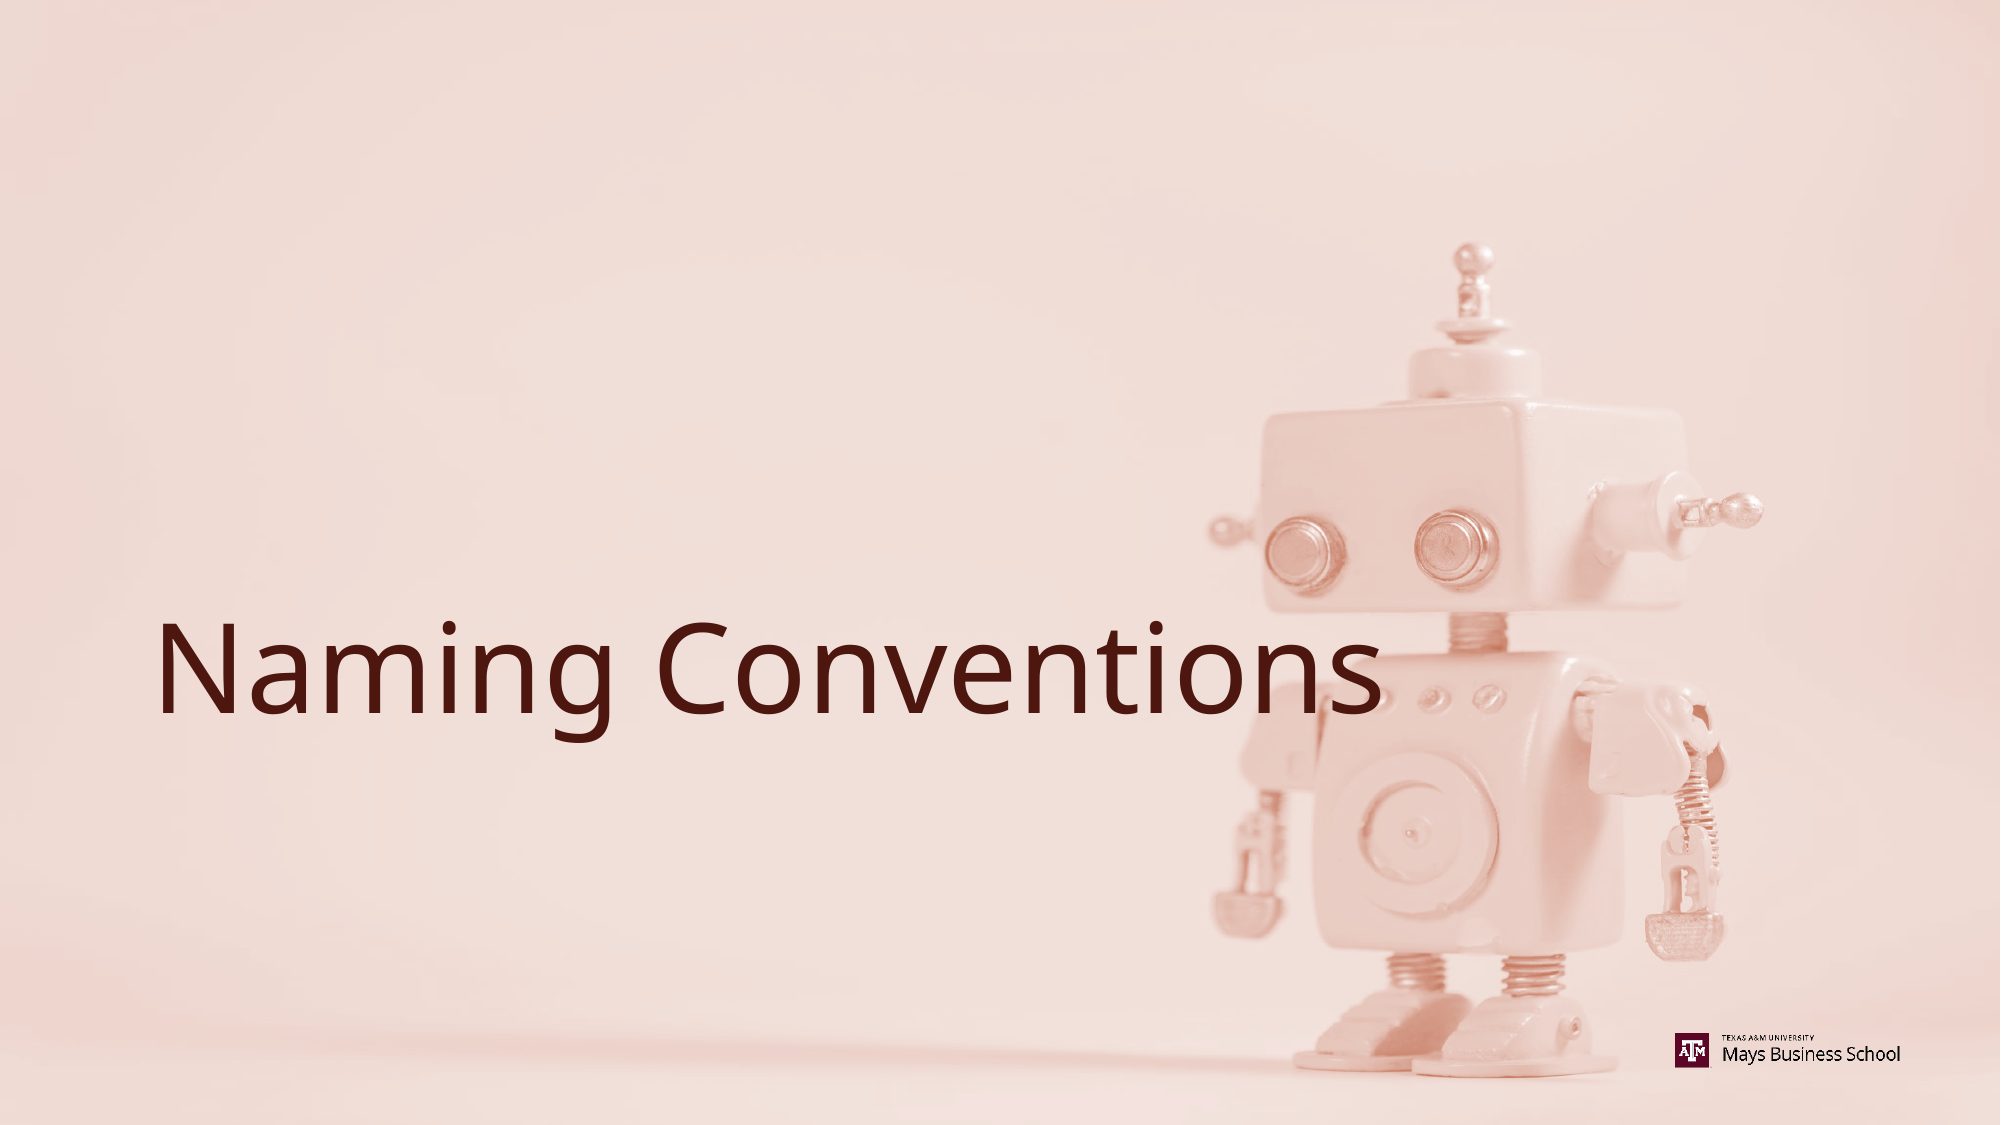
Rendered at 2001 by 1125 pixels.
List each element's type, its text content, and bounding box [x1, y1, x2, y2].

picture [1674, 1032, 1900, 1068]
title Naming Conventions [136, 280, 1862, 749]
